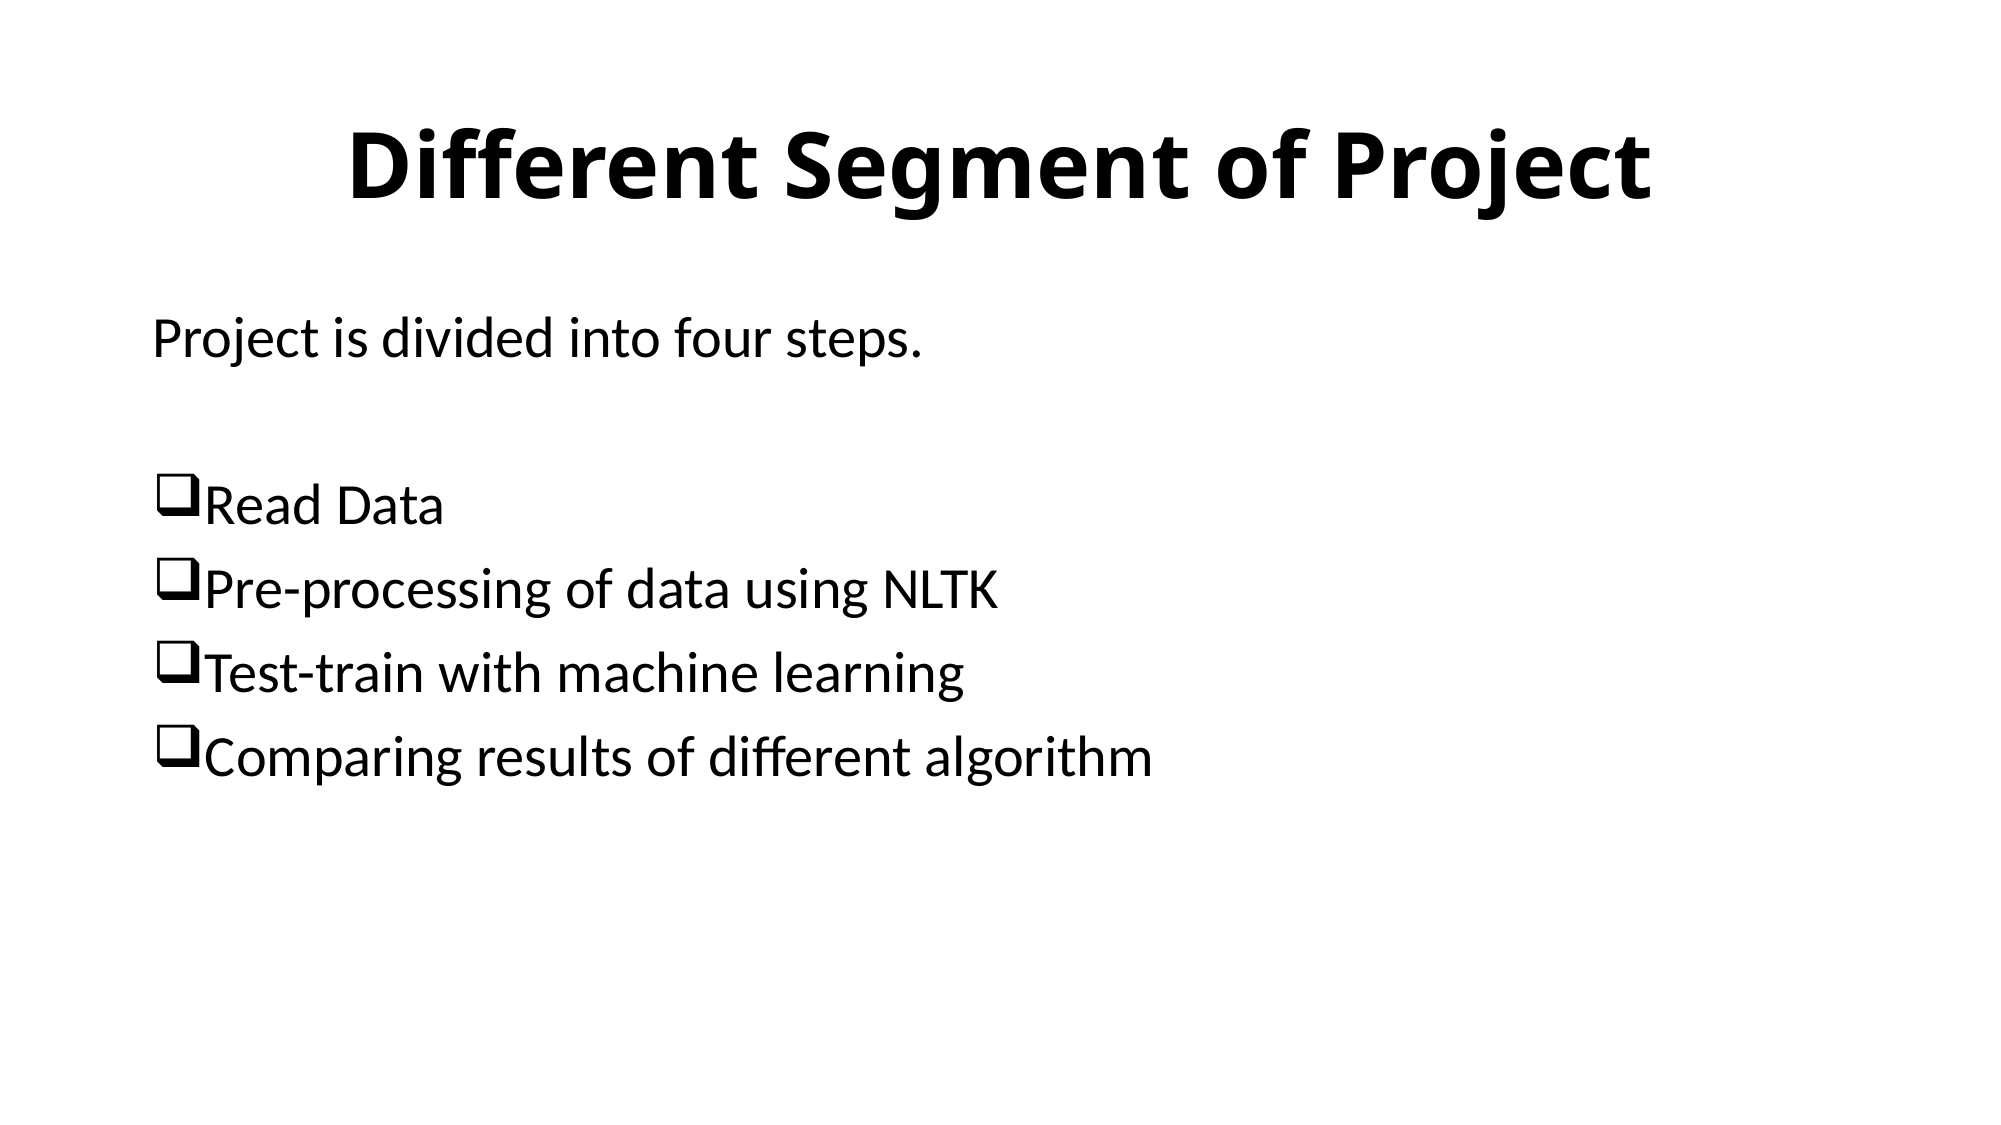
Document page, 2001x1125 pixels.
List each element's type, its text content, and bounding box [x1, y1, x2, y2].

list Project is divided into four steps. Read Data Pre-processing of data using NLTK Test-train with machine learning Comparing results of different algorithm [137, 299, 1863, 1014]
title Different Segment of Project [137, 59, 1863, 278]
